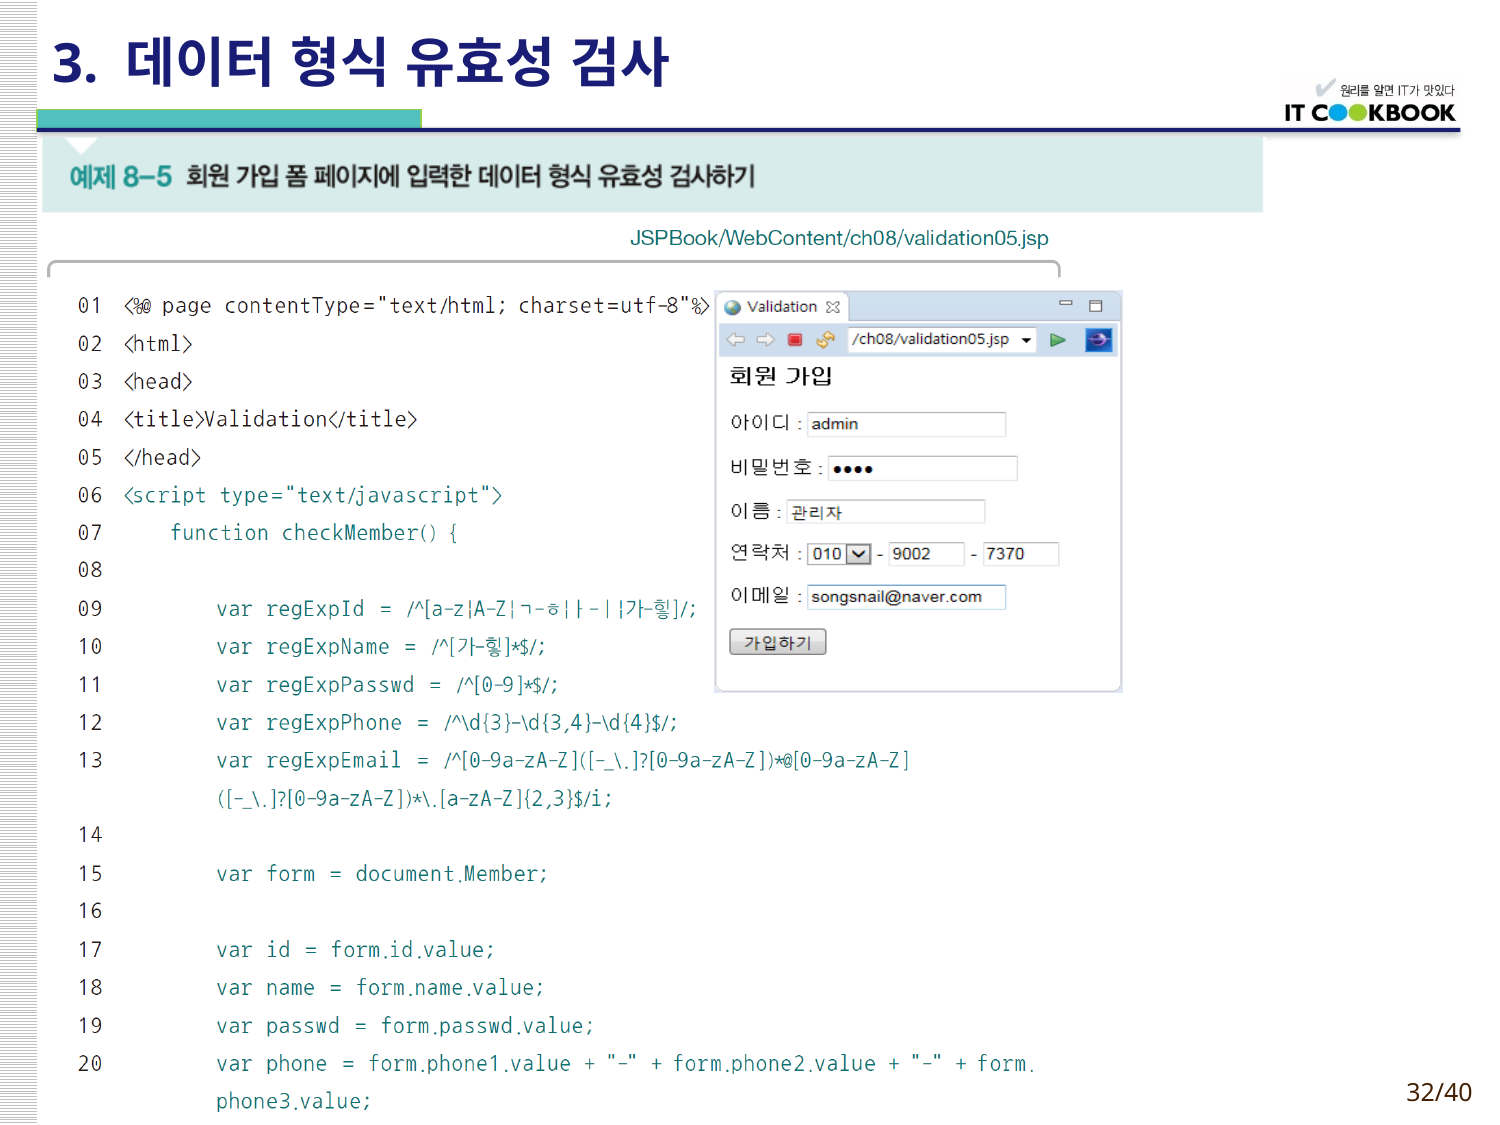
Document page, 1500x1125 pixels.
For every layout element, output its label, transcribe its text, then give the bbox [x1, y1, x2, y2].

title 3. 데이터 형식 유효성 검사 [37, 13, 1278, 109]
picture [40, 136, 1266, 215]
picture [1281, 75, 1459, 123]
picture [43, 219, 1072, 1117]
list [714, 290, 1123, 693]
